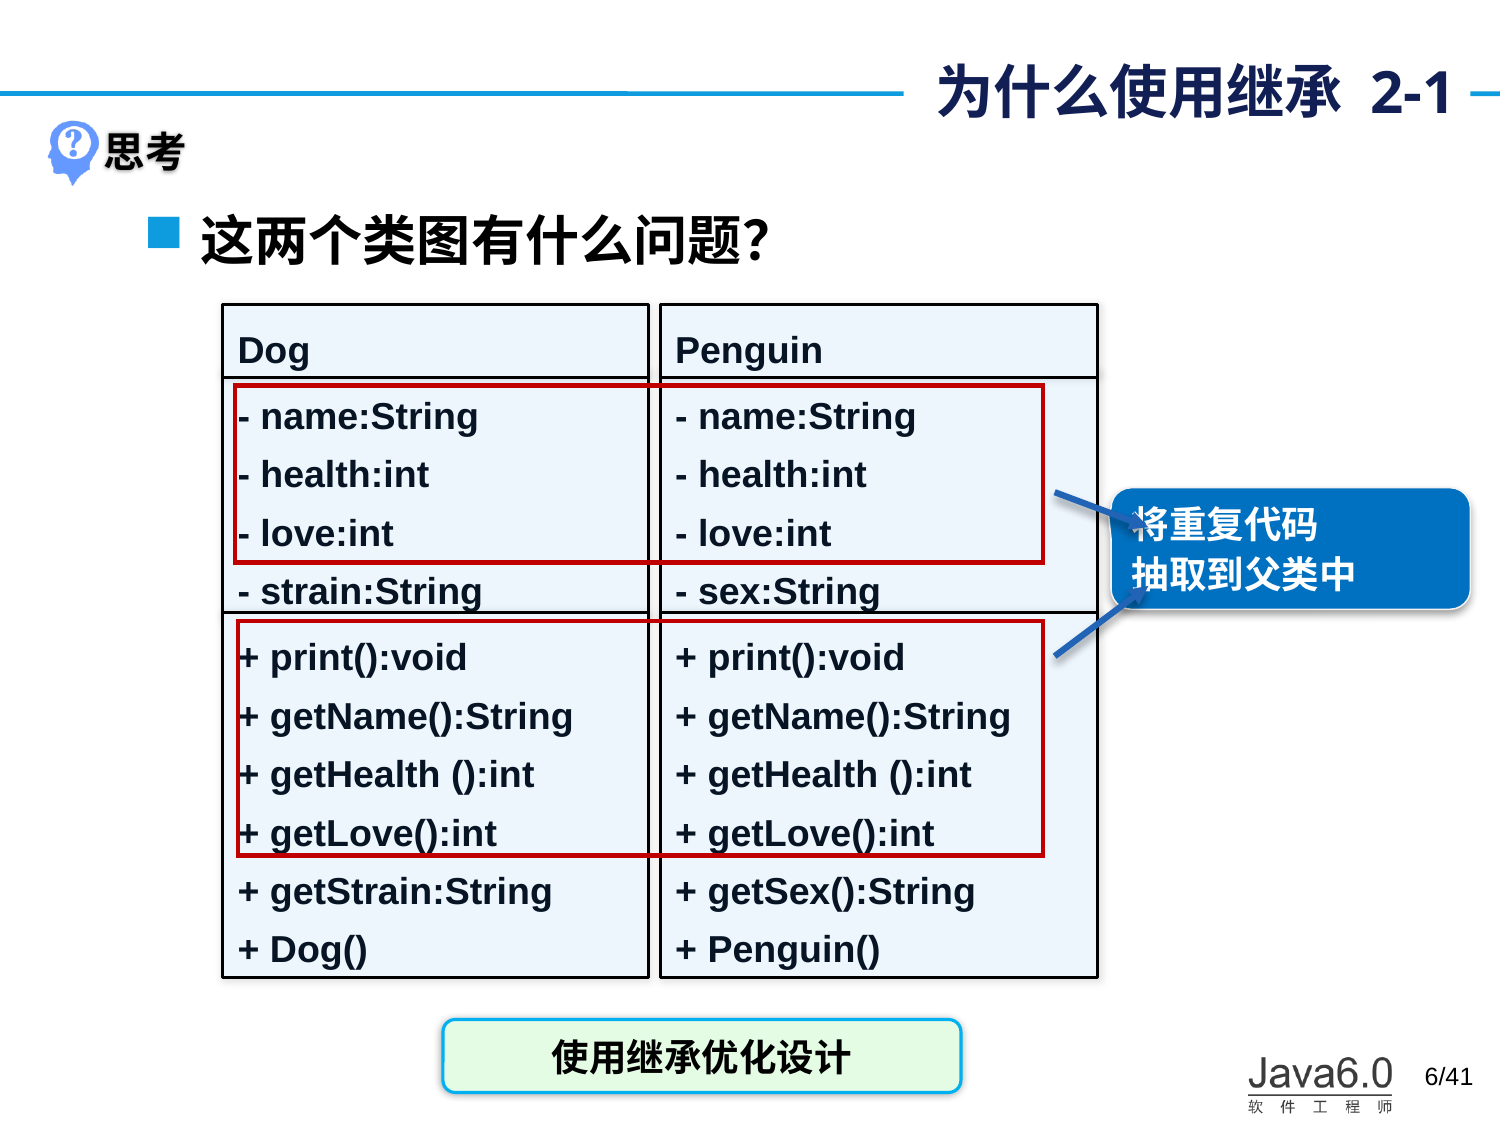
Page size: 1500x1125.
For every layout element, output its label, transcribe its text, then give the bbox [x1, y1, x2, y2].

text_box 使用继承优化设计 [442, 1019, 961, 1093]
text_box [222, 304, 649, 983]
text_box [660, 304, 1098, 983]
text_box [1054, 491, 1149, 528]
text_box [29, 109, 204, 197]
text_box 将重复代码 抽取到父类中 [1110, 487, 1471, 610]
title 为什么使用继承 2-1 [903, 46, 1471, 133]
slide_number /41 [1138, 1053, 1489, 1114]
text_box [1054, 585, 1149, 657]
list 这两个类图有什么问题？ [128, 199, 1383, 1043]
